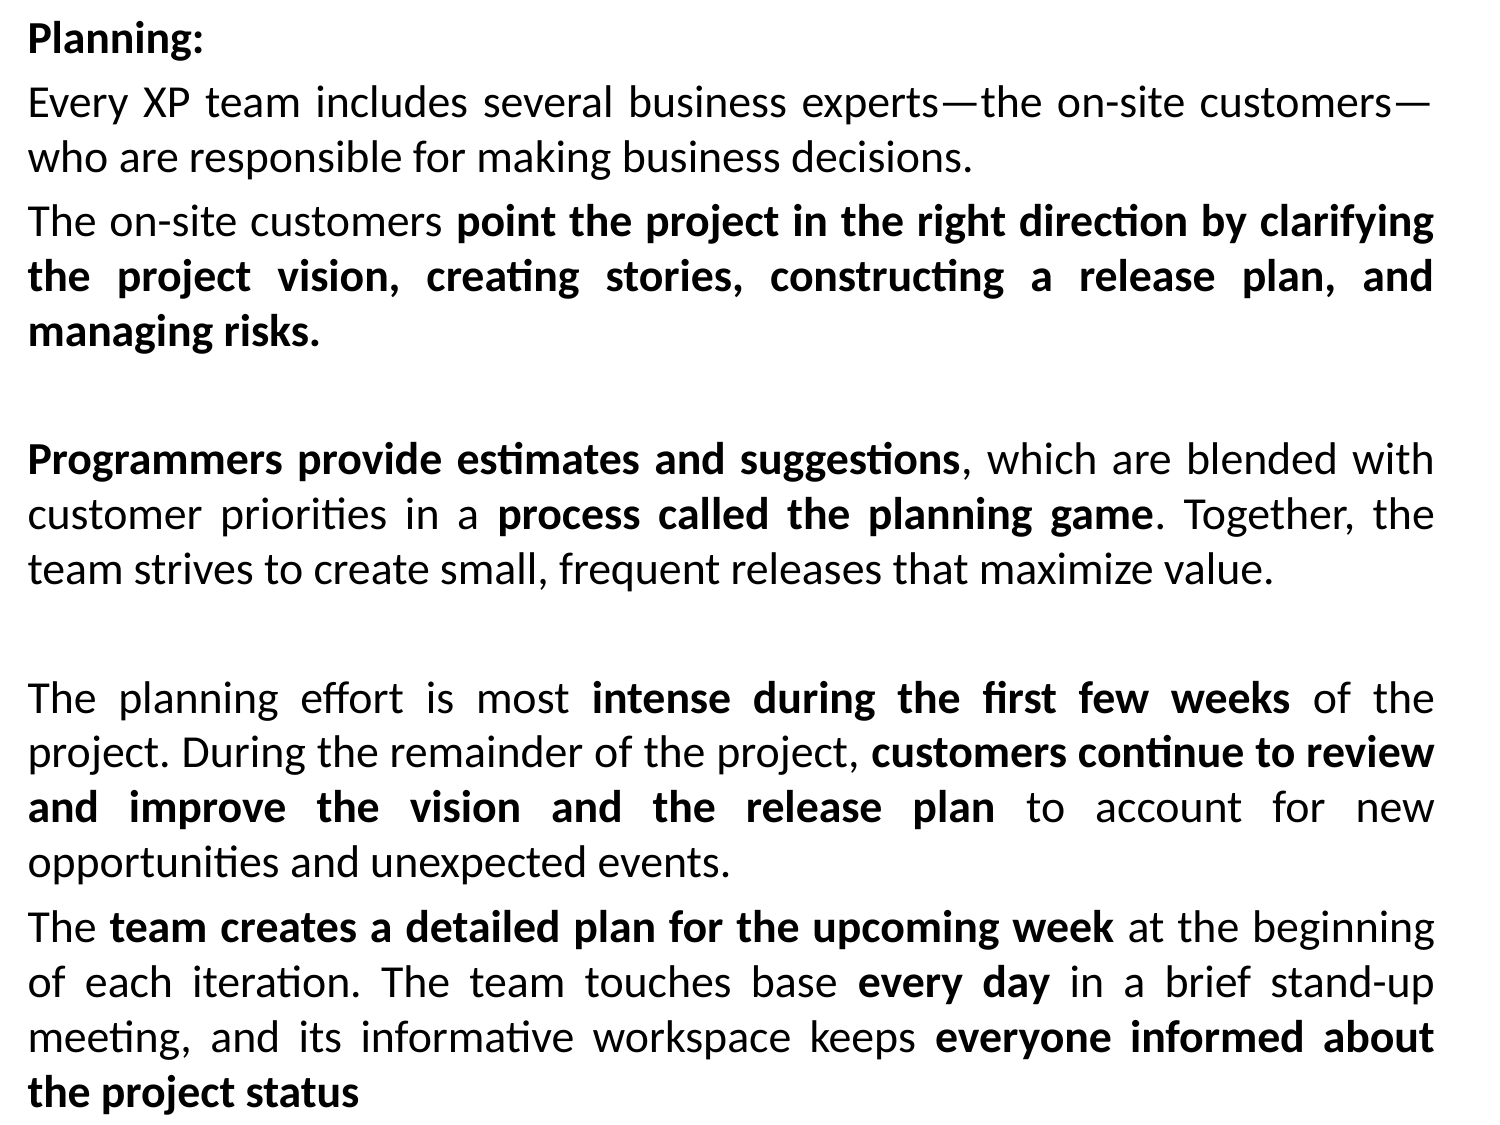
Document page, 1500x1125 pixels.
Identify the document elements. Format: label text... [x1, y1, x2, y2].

list Planning: Every XP team includes several business experts—the on-site customers—who are responsible for making business decisions. The on-site customers point the project in the right direction by clarifying the project vision, creating stories, constructing a release plan, and managing risks. Programmers provide estimates and suggestions, which are blended with customer priorities in a process called the planning game. Together, the team strives to create small, frequent releases that maximize value. The planning effort is most intense during the first few weeks of the project. During the remainder of the project, customers continue to review and improve the vision and the release plan to account for new opportunities and unexpected events. The team creates a detailed plan for the upcoming week at the beginning of each iteration. The team touches base every day in a brief stand-up meeting, and its informative workspace keeps everyone informed about the project status [12, 0, 1450, 1125]
